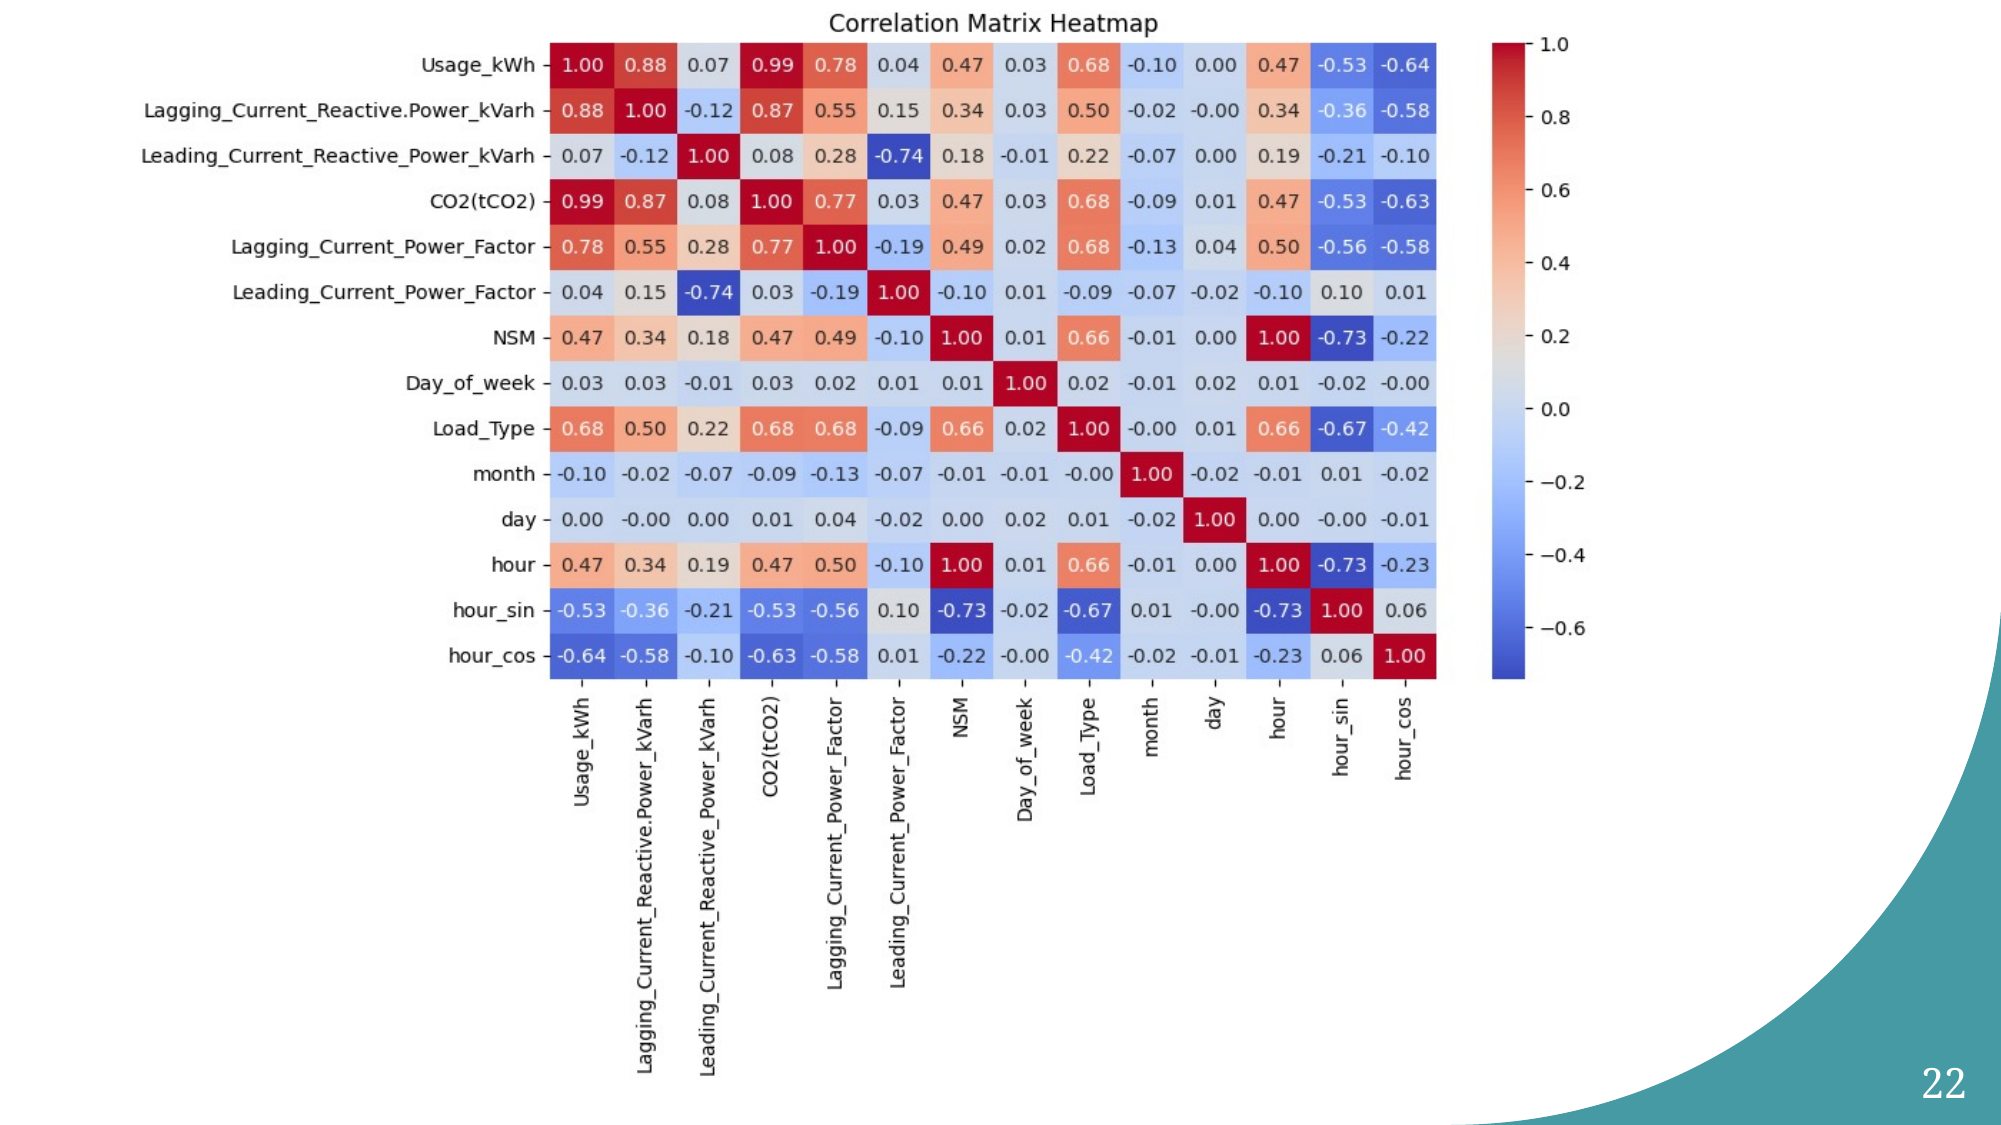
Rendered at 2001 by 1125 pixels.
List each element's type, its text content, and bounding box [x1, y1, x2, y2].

slide_number 22 [1868, 1055, 1983, 1116]
picture [127, 0, 1601, 1087]
